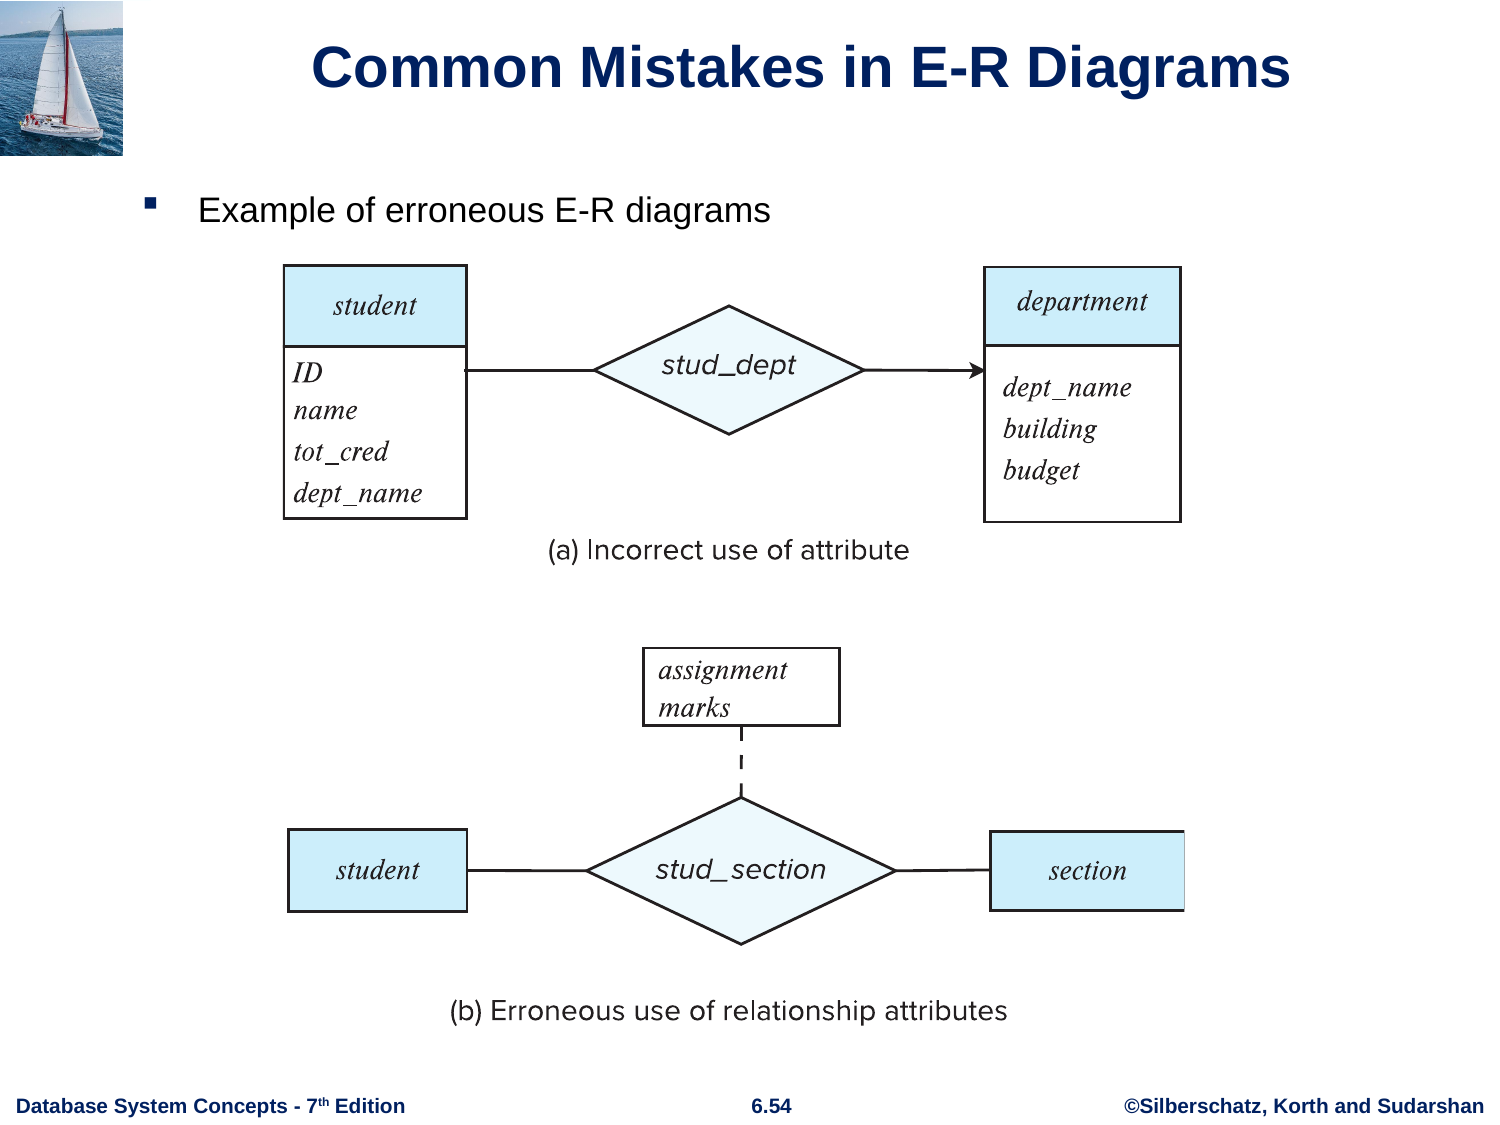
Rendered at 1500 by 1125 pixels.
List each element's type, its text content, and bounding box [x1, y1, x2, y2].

list Example of erroneous E-R diagrams [126, 179, 1340, 262]
picture [0, 1, 123, 156]
title Common Mistakes in E-R Diagrams [139, 6, 1466, 108]
picture [280, 261, 1186, 1030]
